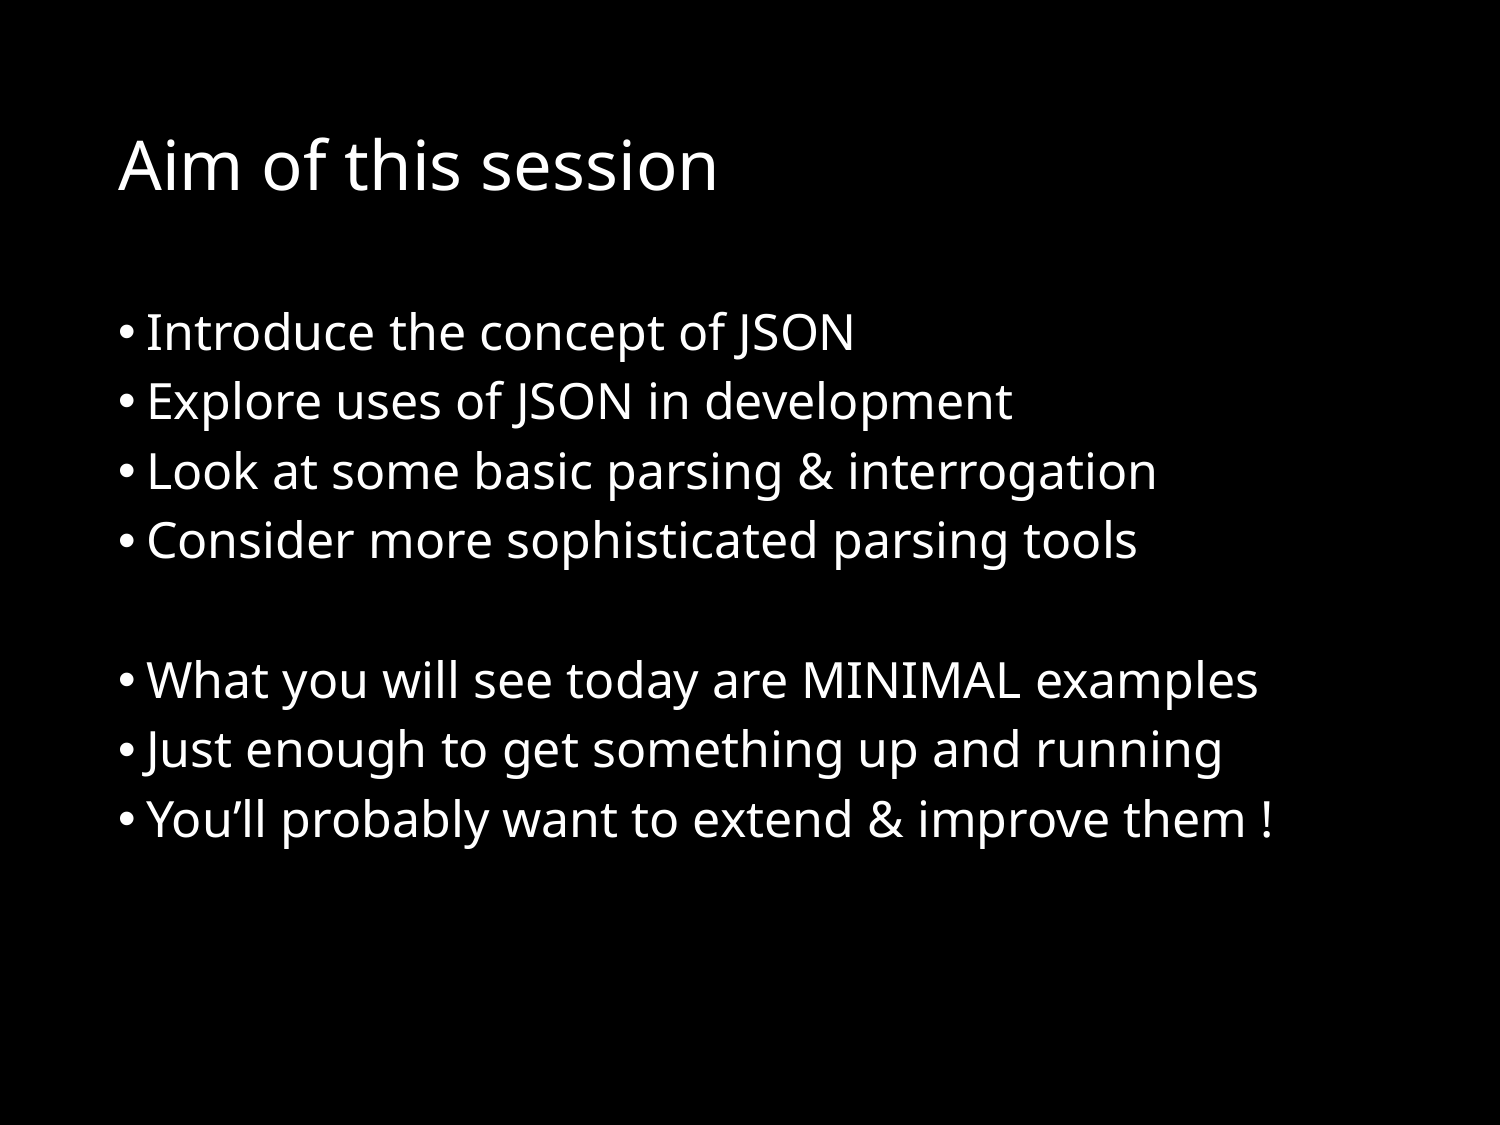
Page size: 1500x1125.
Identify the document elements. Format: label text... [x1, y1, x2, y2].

title Aim of this session [103, 59, 1397, 278]
list Introduce the concept of JSON Explore uses of JSON in development Look at some basic parsing & interrogation Consider more sophisticated parsing tools What you will see today are MINIMAL examples Just enough to get something up and running You’ll probably want to extend & improve them ! [103, 299, 1397, 1014]
